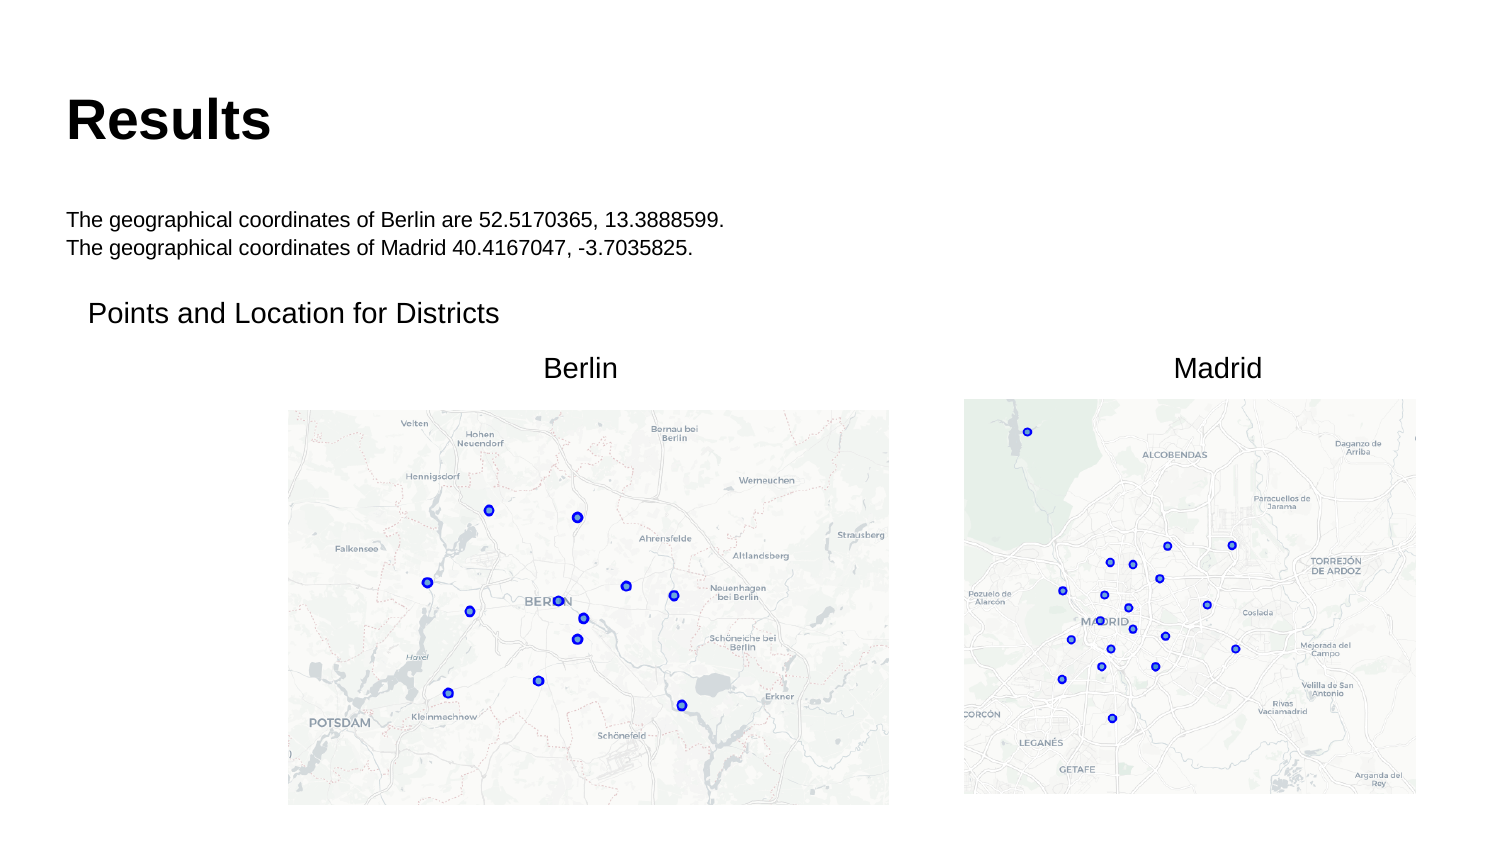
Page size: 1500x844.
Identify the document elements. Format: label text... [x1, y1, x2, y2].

text_box Berlin [290, 334, 872, 400]
list The geographical coordinates of Berlin are 52.5170365, 13.3888599. The geographical coordinates of Madrid 40.4167047, -3.7035825. [51, 189, 1449, 331]
text_box Madrid [927, 334, 1500, 400]
picture [287, 410, 889, 805]
title Results [51, 72, 1449, 167]
picture [964, 399, 1416, 794]
text_box Points and Location for Districts [72, 279, 1436, 380]
